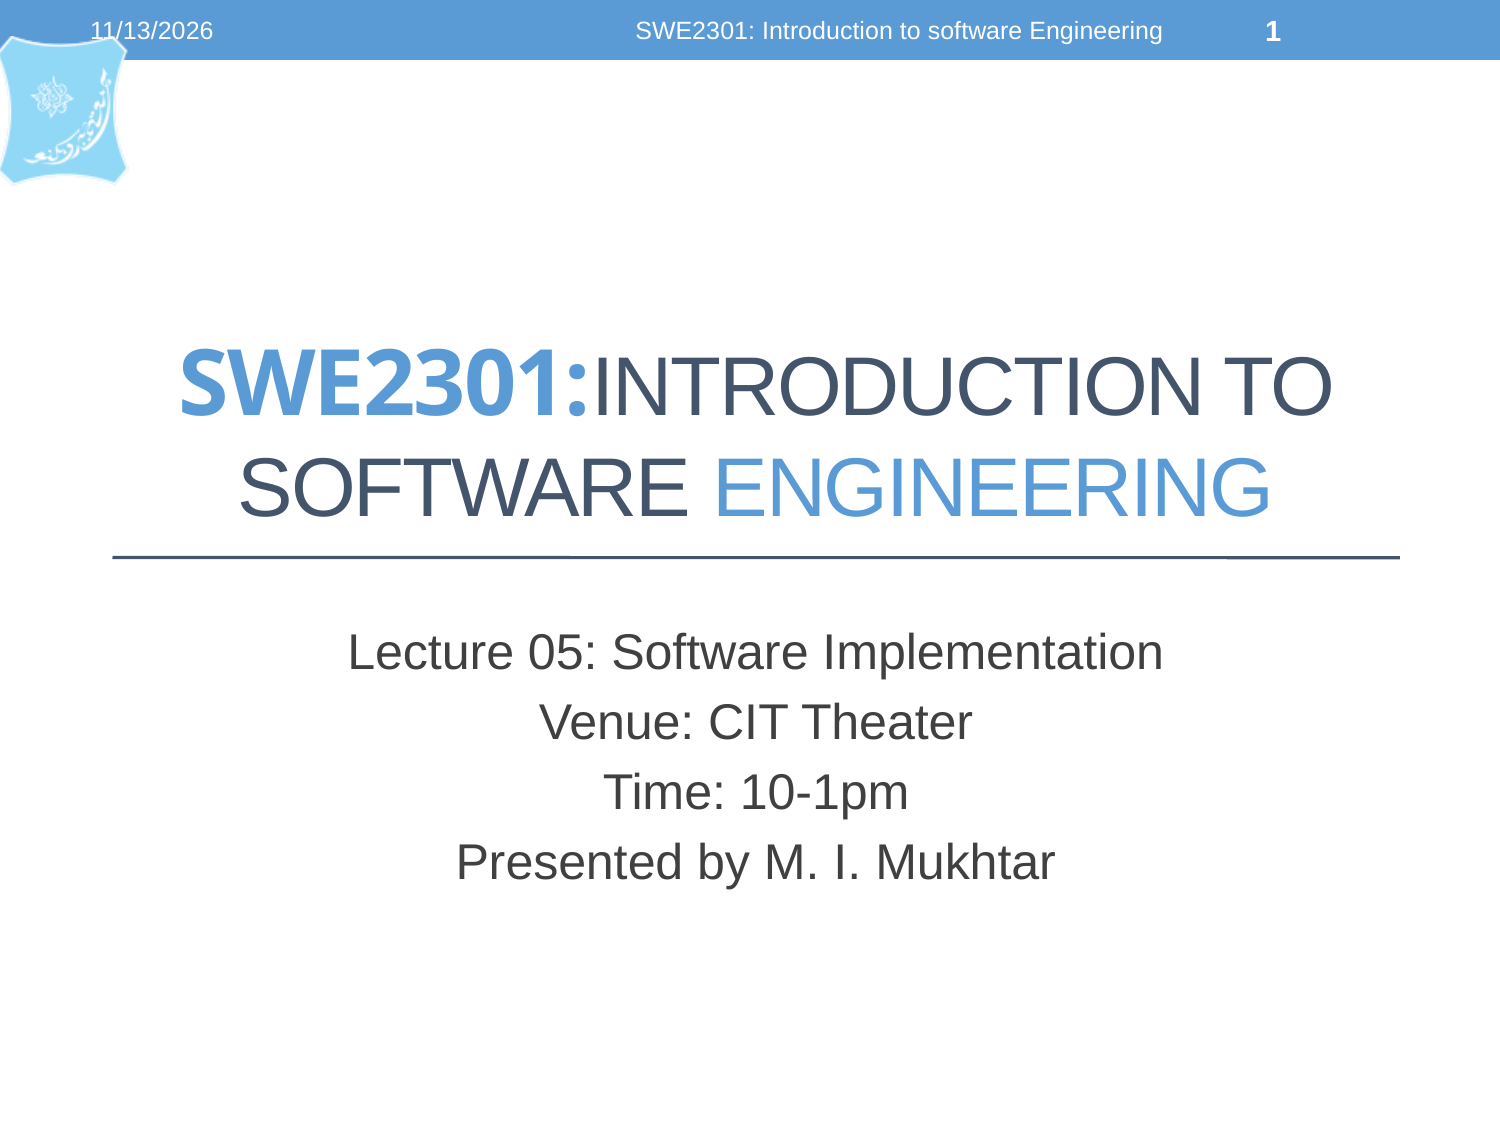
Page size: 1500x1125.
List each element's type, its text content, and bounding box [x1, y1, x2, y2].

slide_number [75, 3, 550, 57]
slide_number 1 [1250, 3, 1425, 57]
subtitle Lecture 05: Software Implementation Venue: CIT Theater Time: 10-1pm Presented by M. I. Mukhtar [231, 611, 1282, 900]
footer SWE2301: Introduction to software Engineering [562, 3, 1238, 57]
picture [0, 36, 129, 186]
title SWE2301:Introduction to software engineering [112, 213, 1400, 542]
